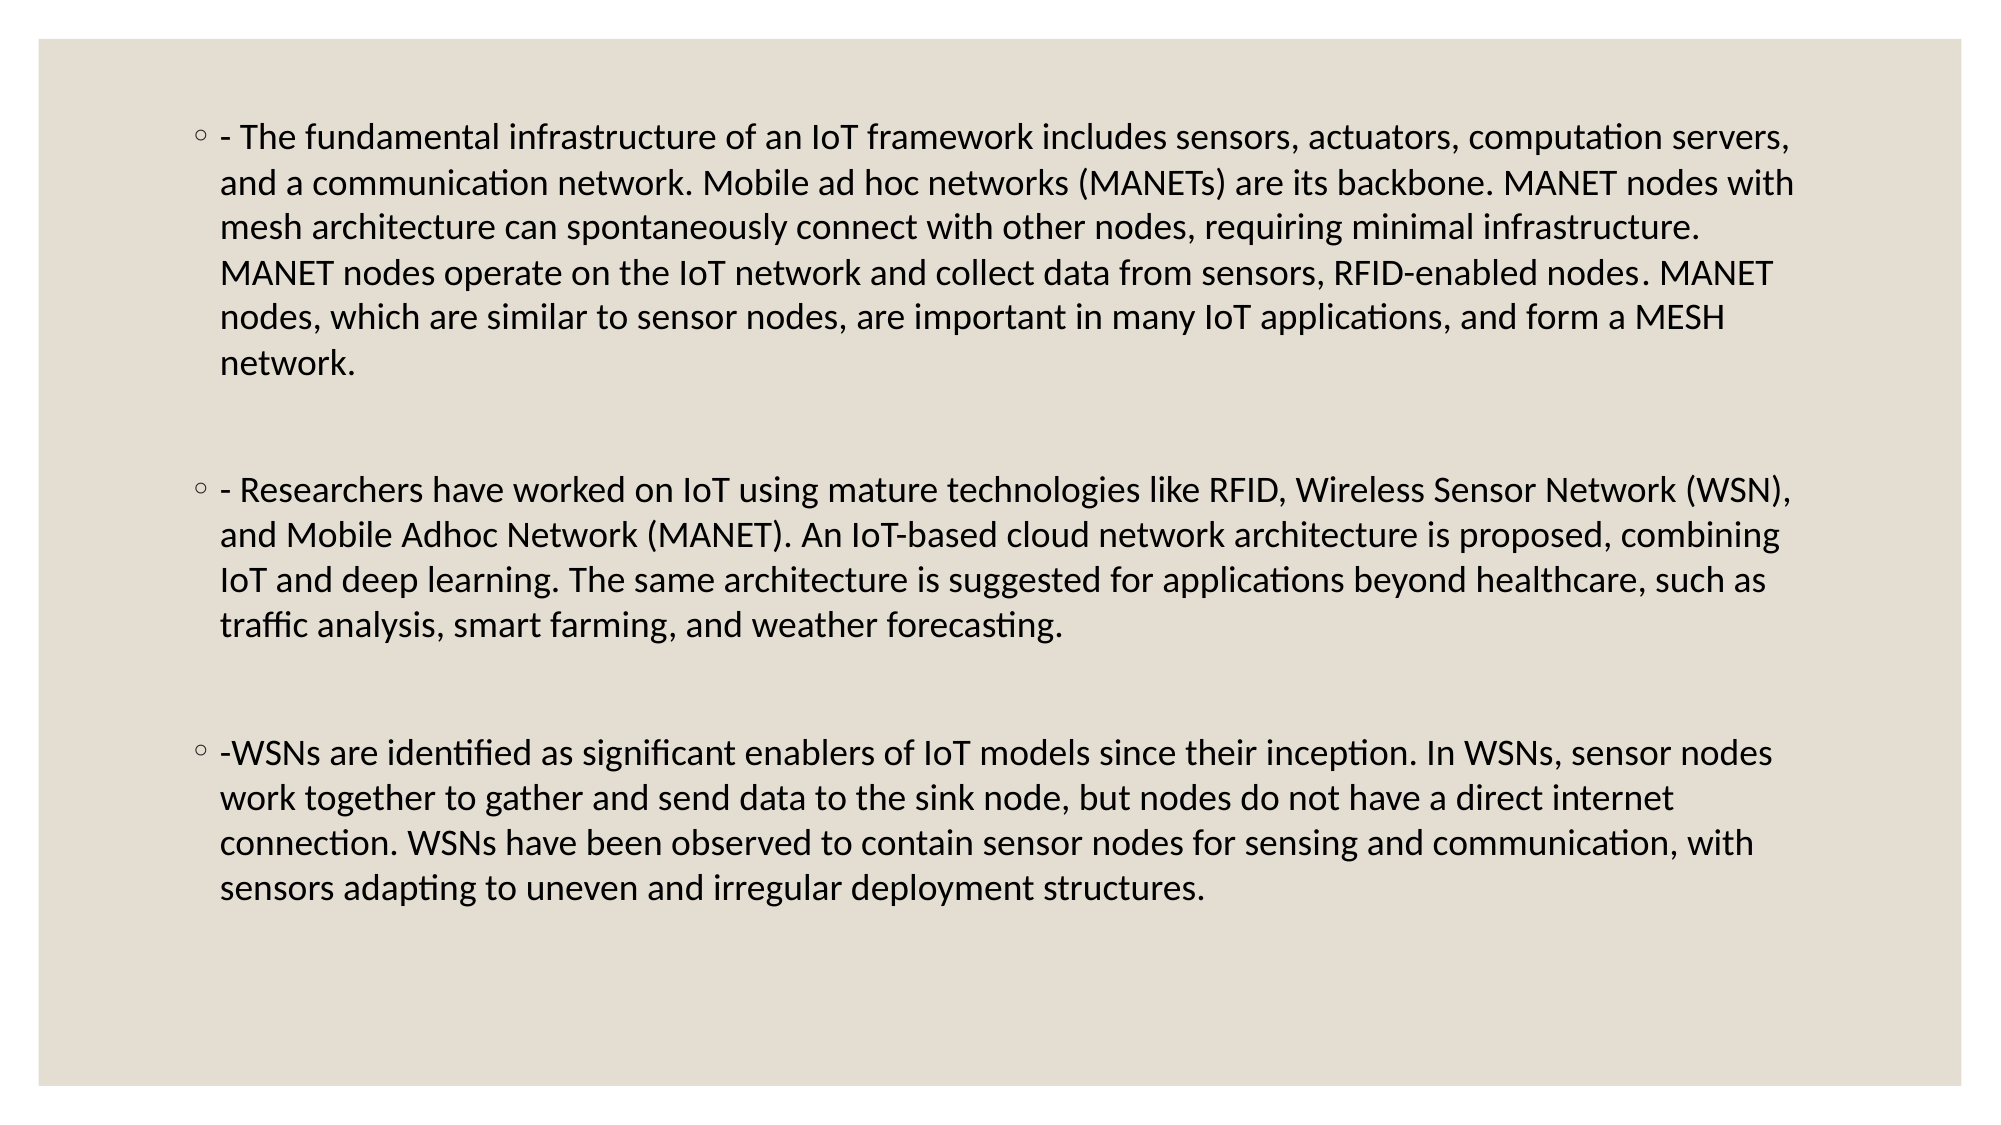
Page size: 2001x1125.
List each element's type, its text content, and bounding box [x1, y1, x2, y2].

list - The fundamental infrastructure of an IoT framework includes sensors, actuators, computation servers, and a communication network. Mobile ad hoc networks (MANETs) are its backbone. MANET nodes with mesh architecture can spontaneously connect with other nodes, requiring minimal infrastructure. MANET nodes operate on the IoT network and collect data from sensors, RFID-enabled nodes. MANET nodes, which are similar to sensor nodes, are important in many IoT applications, and form a MESH network. - Researchers have worked on IoT using mature technologies like RFID, Wireless Sensor Network (WSN), and Mobile Adhoc Network (MANET). An IoT-based cloud network architecture is proposed, combining IoT and deep learning. The same architecture is suggested for applications beyond healthcare, such as traffic analysis, smart farming, and weather forecasting. -WSNs are identified as significant enablers of IoT models since their inception. In WSNs, sensor nodes work together to gather and send data to the sink node, but nodes do not have a direct internet connection. WSNs have been observed to contain sensor nodes for sensing and communication, with sensors adapting to uneven and irregular deployment structures. [174, 104, 1825, 1064]
